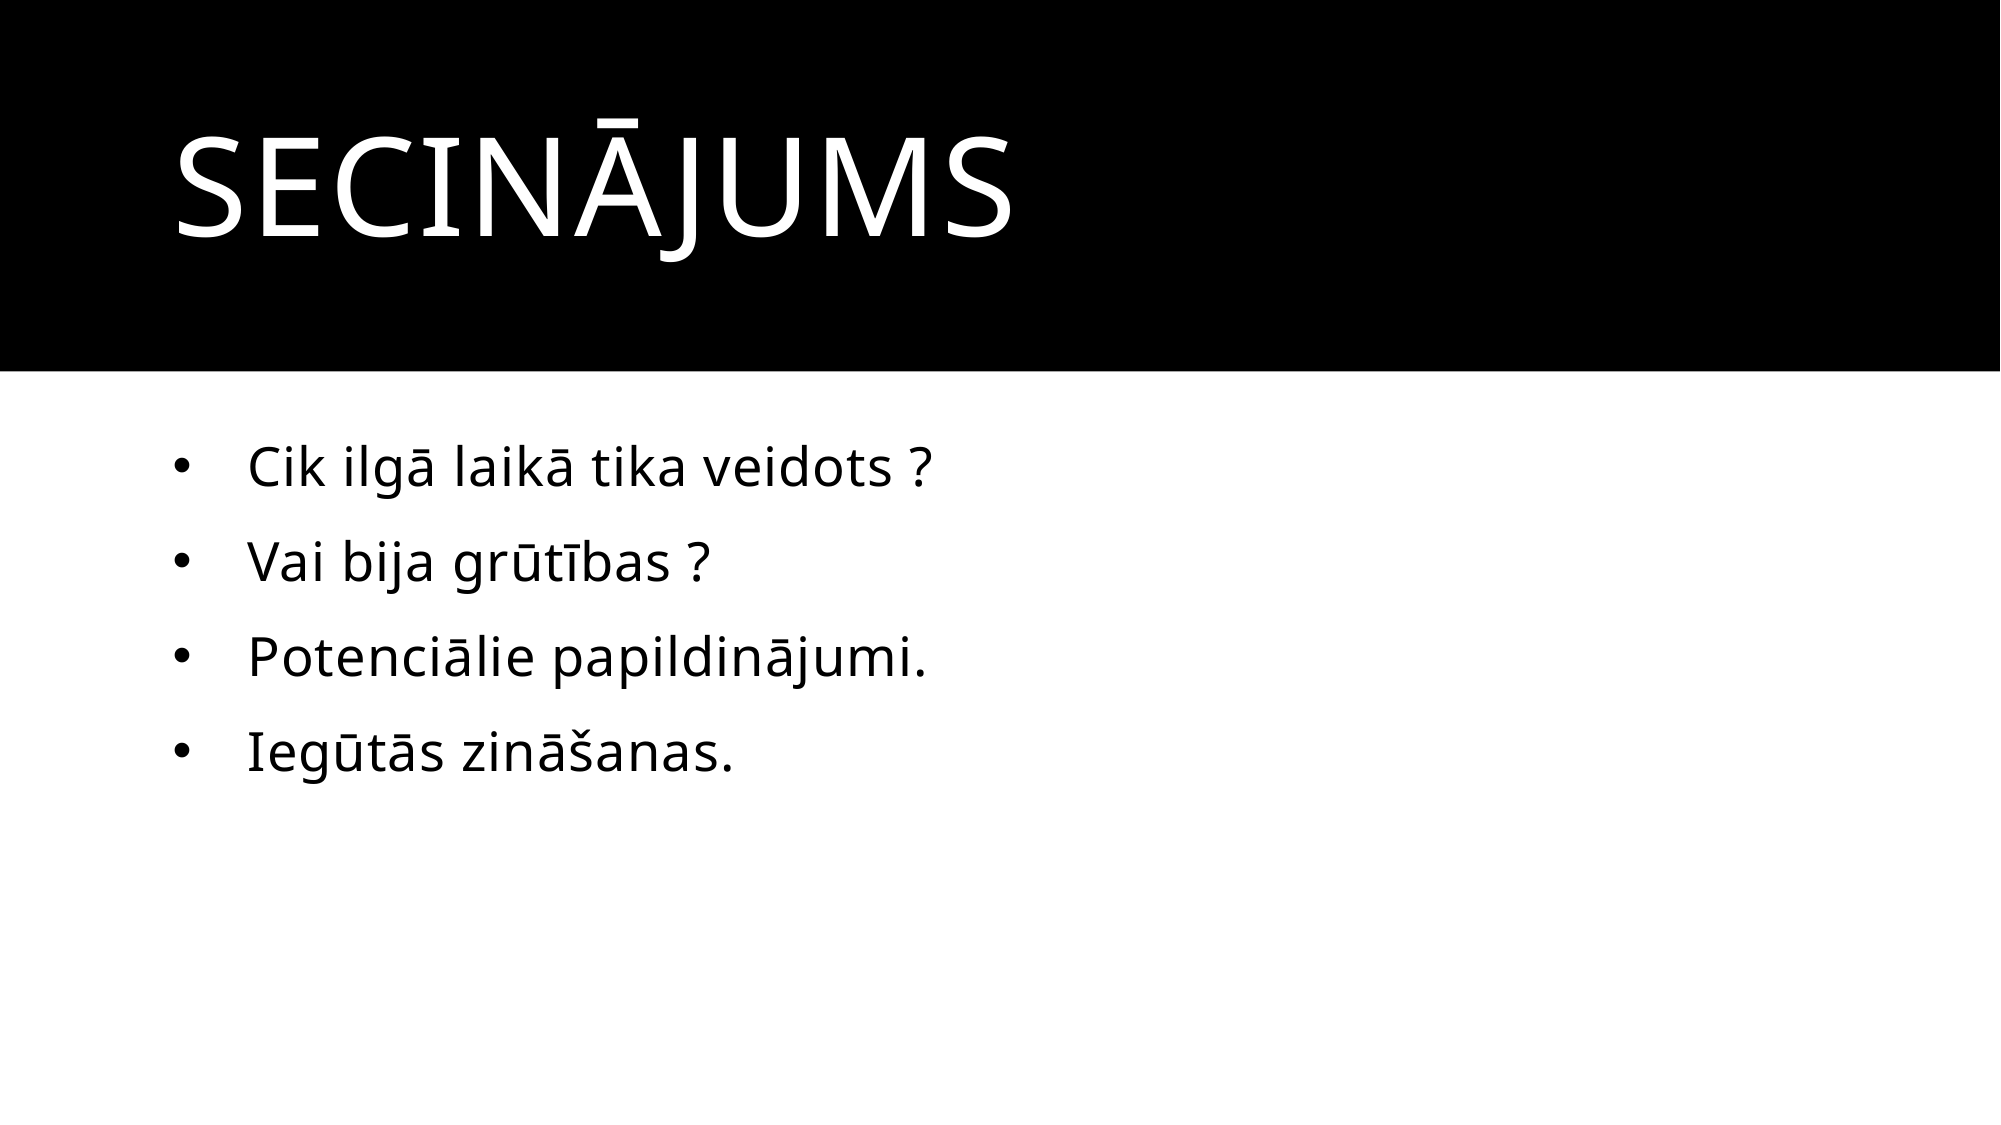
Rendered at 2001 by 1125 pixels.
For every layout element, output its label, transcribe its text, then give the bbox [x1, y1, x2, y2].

list Cik ilgā laikā tika veidots ? Vai bija grūtības ? Potenciālie papildinājumi. Iegūtās zināšanas. [157, 424, 1842, 1014]
title Secinājums [157, 52, 1842, 332]
